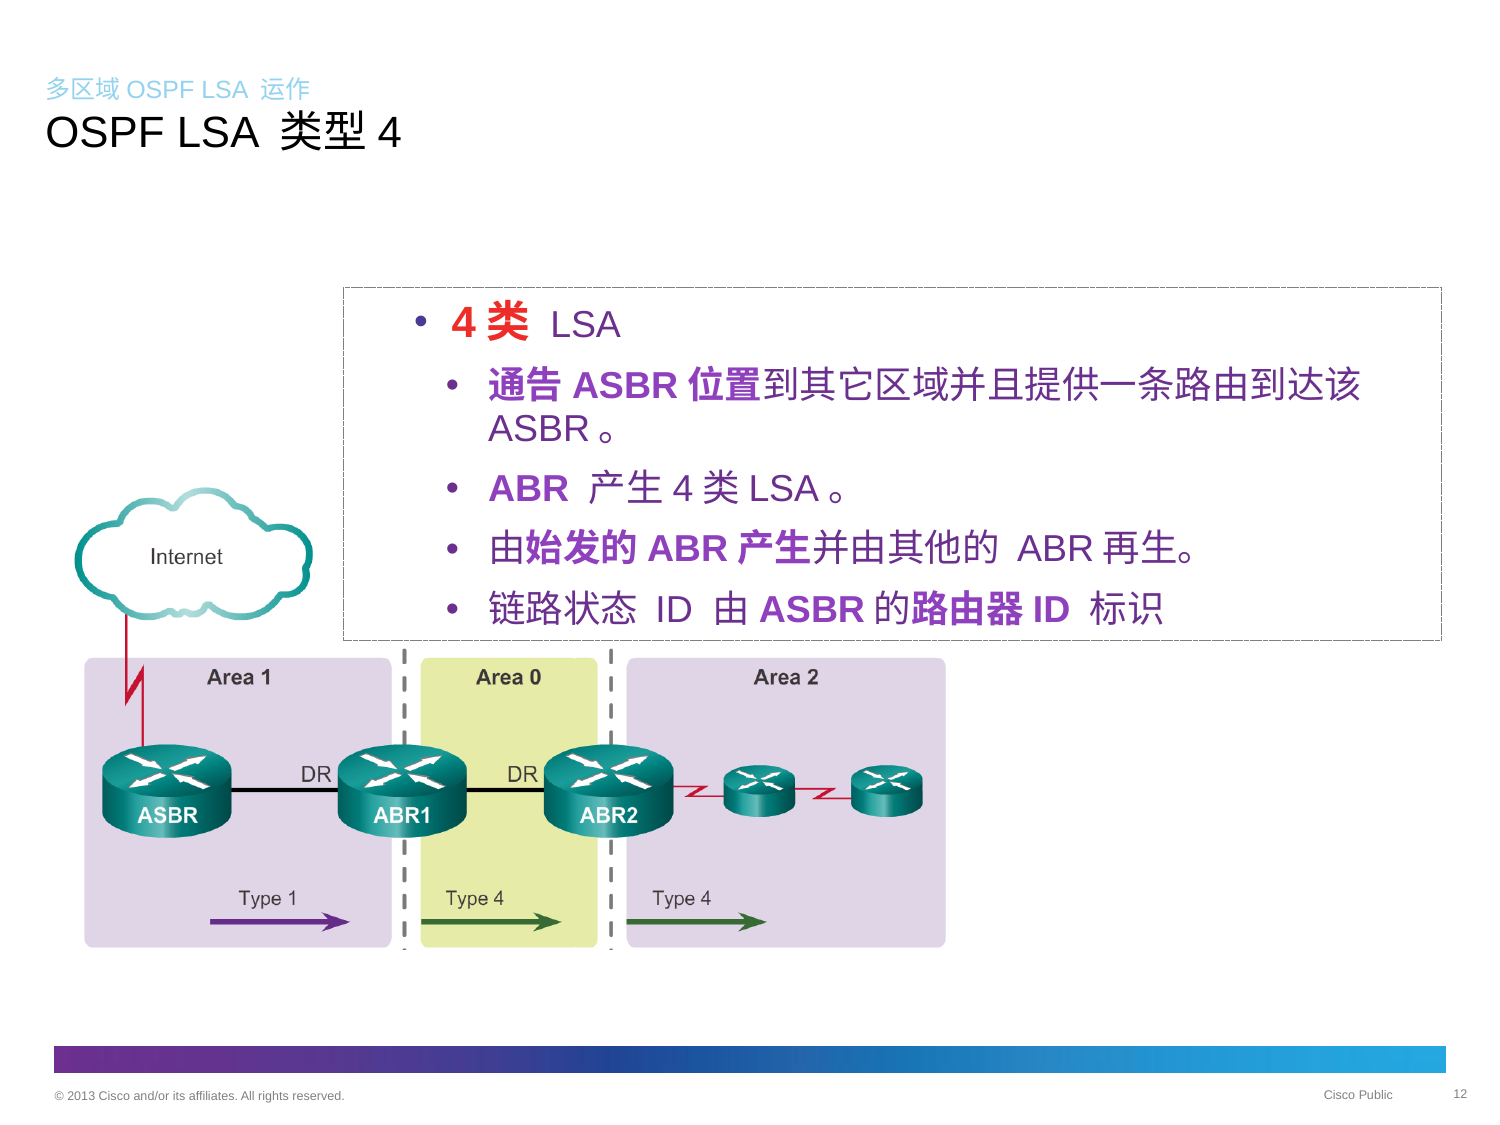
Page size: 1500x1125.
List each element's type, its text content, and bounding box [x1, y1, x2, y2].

title 多区域OSPF LSA 运作 OSPF LSA 类型4 [31, 64, 1471, 164]
list 4类 LSA 通告ASBR位置到其它区域并且提供一条路由到达该ASBR。 ABR 产生4类LSA。 由始发的ABR产生并由其他的 ABR再生。 链路状态 ID 由ASBR的路由器ID 标识 [343, 287, 1442, 641]
picture [54, 1046, 1446, 1073]
picture [72, 486, 946, 950]
